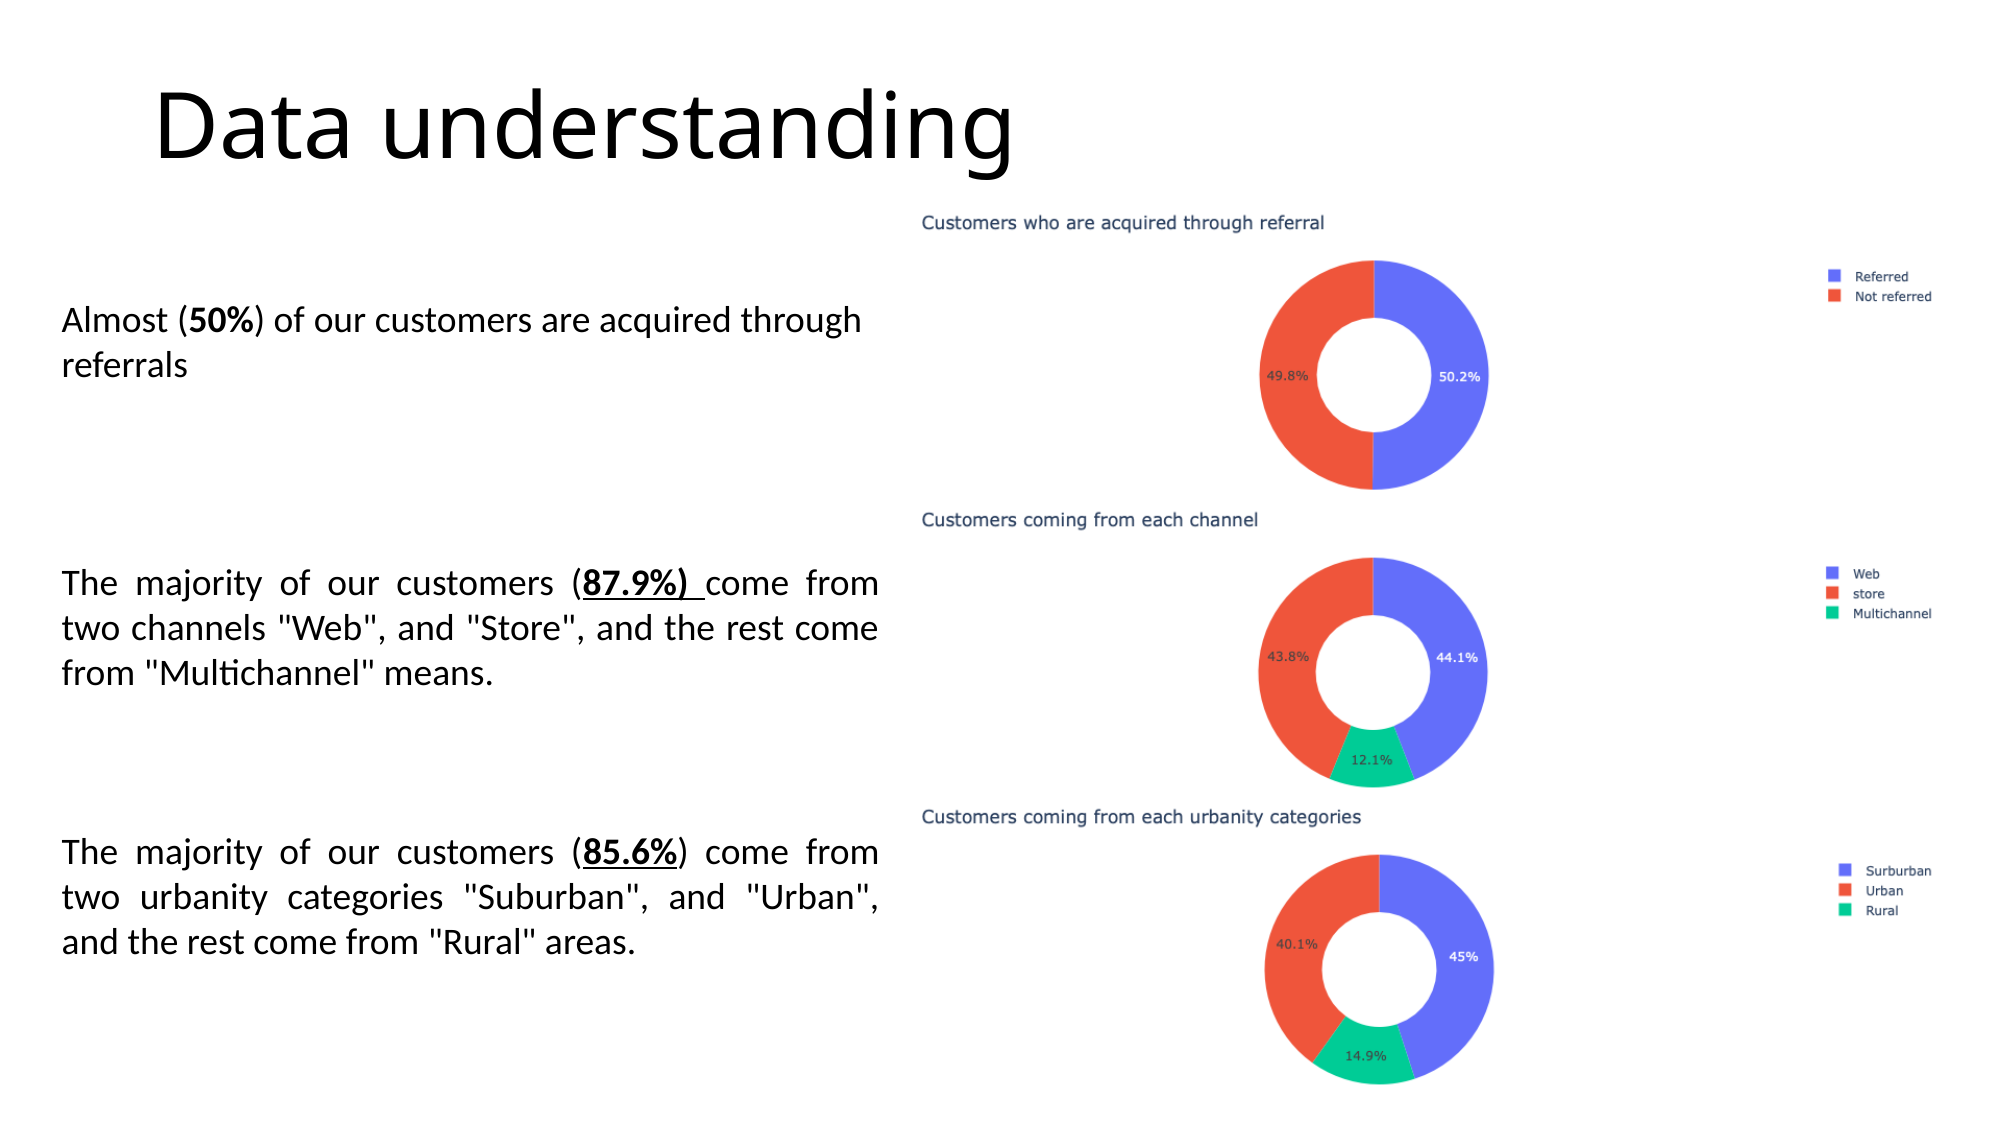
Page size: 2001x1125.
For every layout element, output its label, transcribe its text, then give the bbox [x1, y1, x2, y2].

picture [920, 792, 1933, 1090]
picture [920, 198, 1950, 496]
text_box Almost (50%) of our customers are acquired through referrals [46, 288, 878, 393]
title Data understanding [137, 20, 1863, 238]
text_box The majority of our customers (87.9%) come from two channels "Web", and "Store", and the rest come from "Multichannel" means. [46, 550, 895, 701]
text_box The majority of our customers (85.6%) come from two urbanity categories "Suburban", and "Urban", and the rest come from "Rural" areas. [46, 819, 895, 970]
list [920, 496, 1933, 792]
